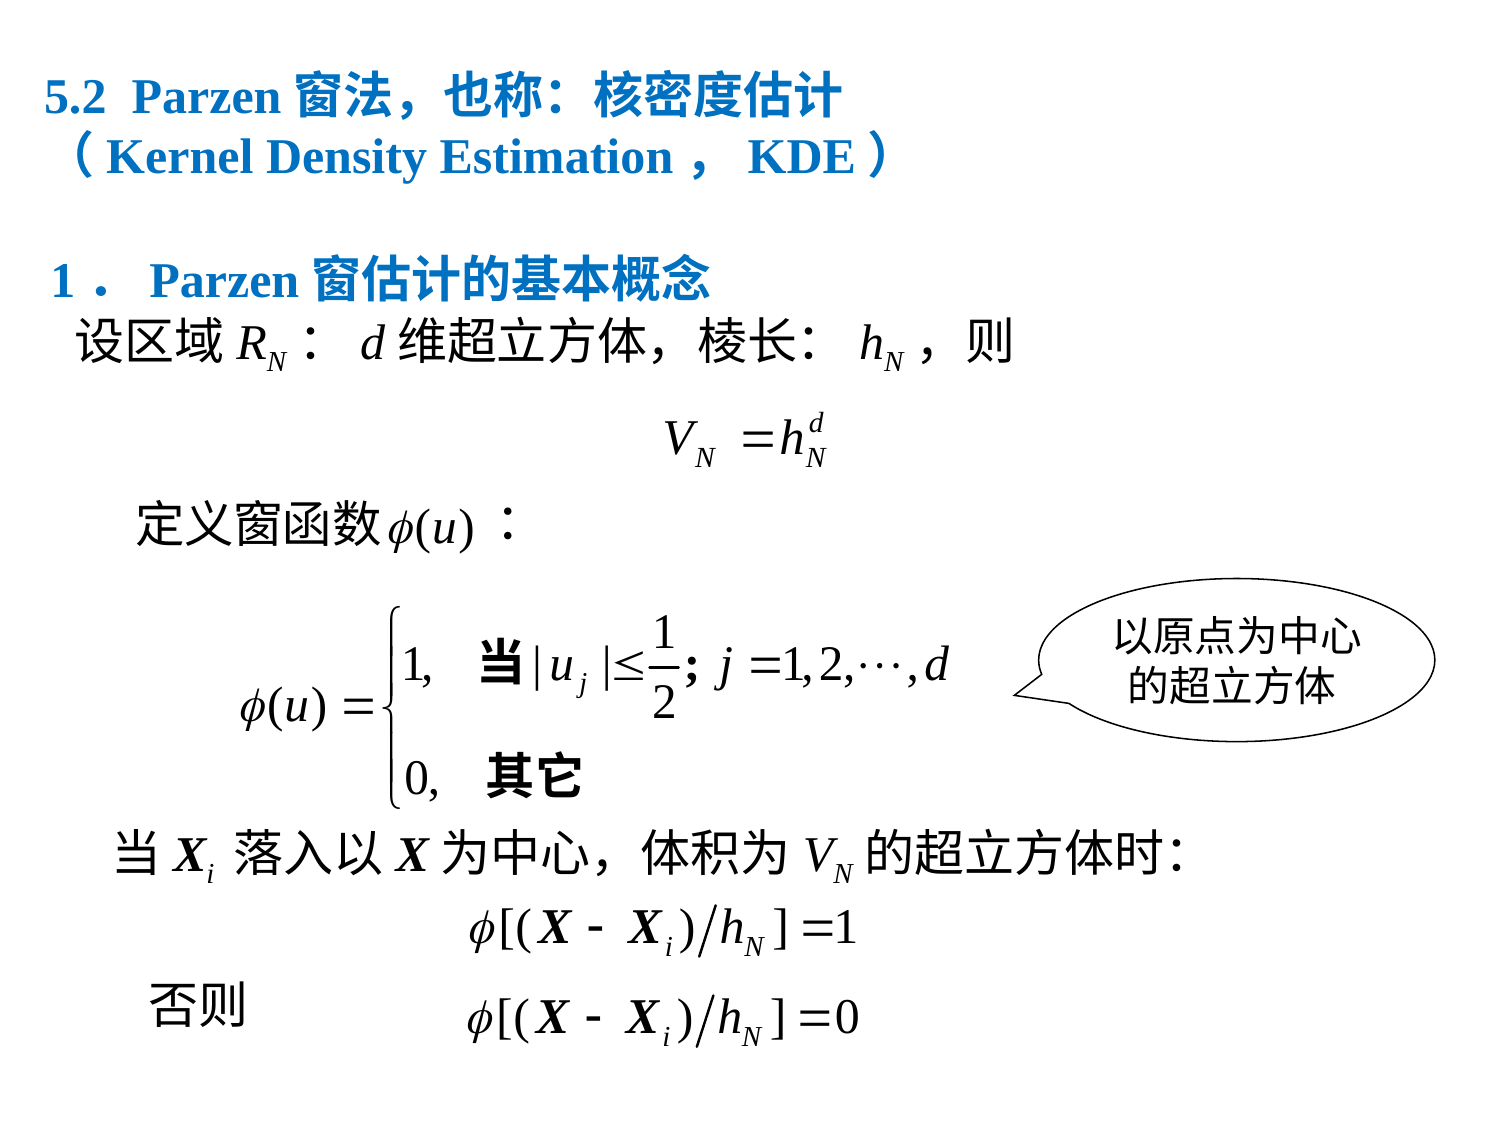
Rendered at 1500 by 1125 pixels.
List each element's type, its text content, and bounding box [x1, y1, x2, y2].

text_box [462, 893, 863, 969]
text_box 否则 [133, 966, 263, 1042]
text_box 1．Parzen窗估计的基本概念 [35, 239, 727, 315]
text_box 设区域RN：d维超立方体，棱长：hN，则 [59, 301, 1031, 386]
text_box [659, 400, 837, 480]
text_box 当Xi 落入以X为中心，体积为VN的超立方体时： [96, 813, 1241, 897]
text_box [135, 492, 1328, 854]
text_box 以原点为中心 的超立方体 [1332, 588, 1435, 732]
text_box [460, 983, 869, 1059]
text_box 5.2 Parzen窗法，也称：核密度估计 （Kernel Density Estimation，KDE） [29, 55, 933, 192]
